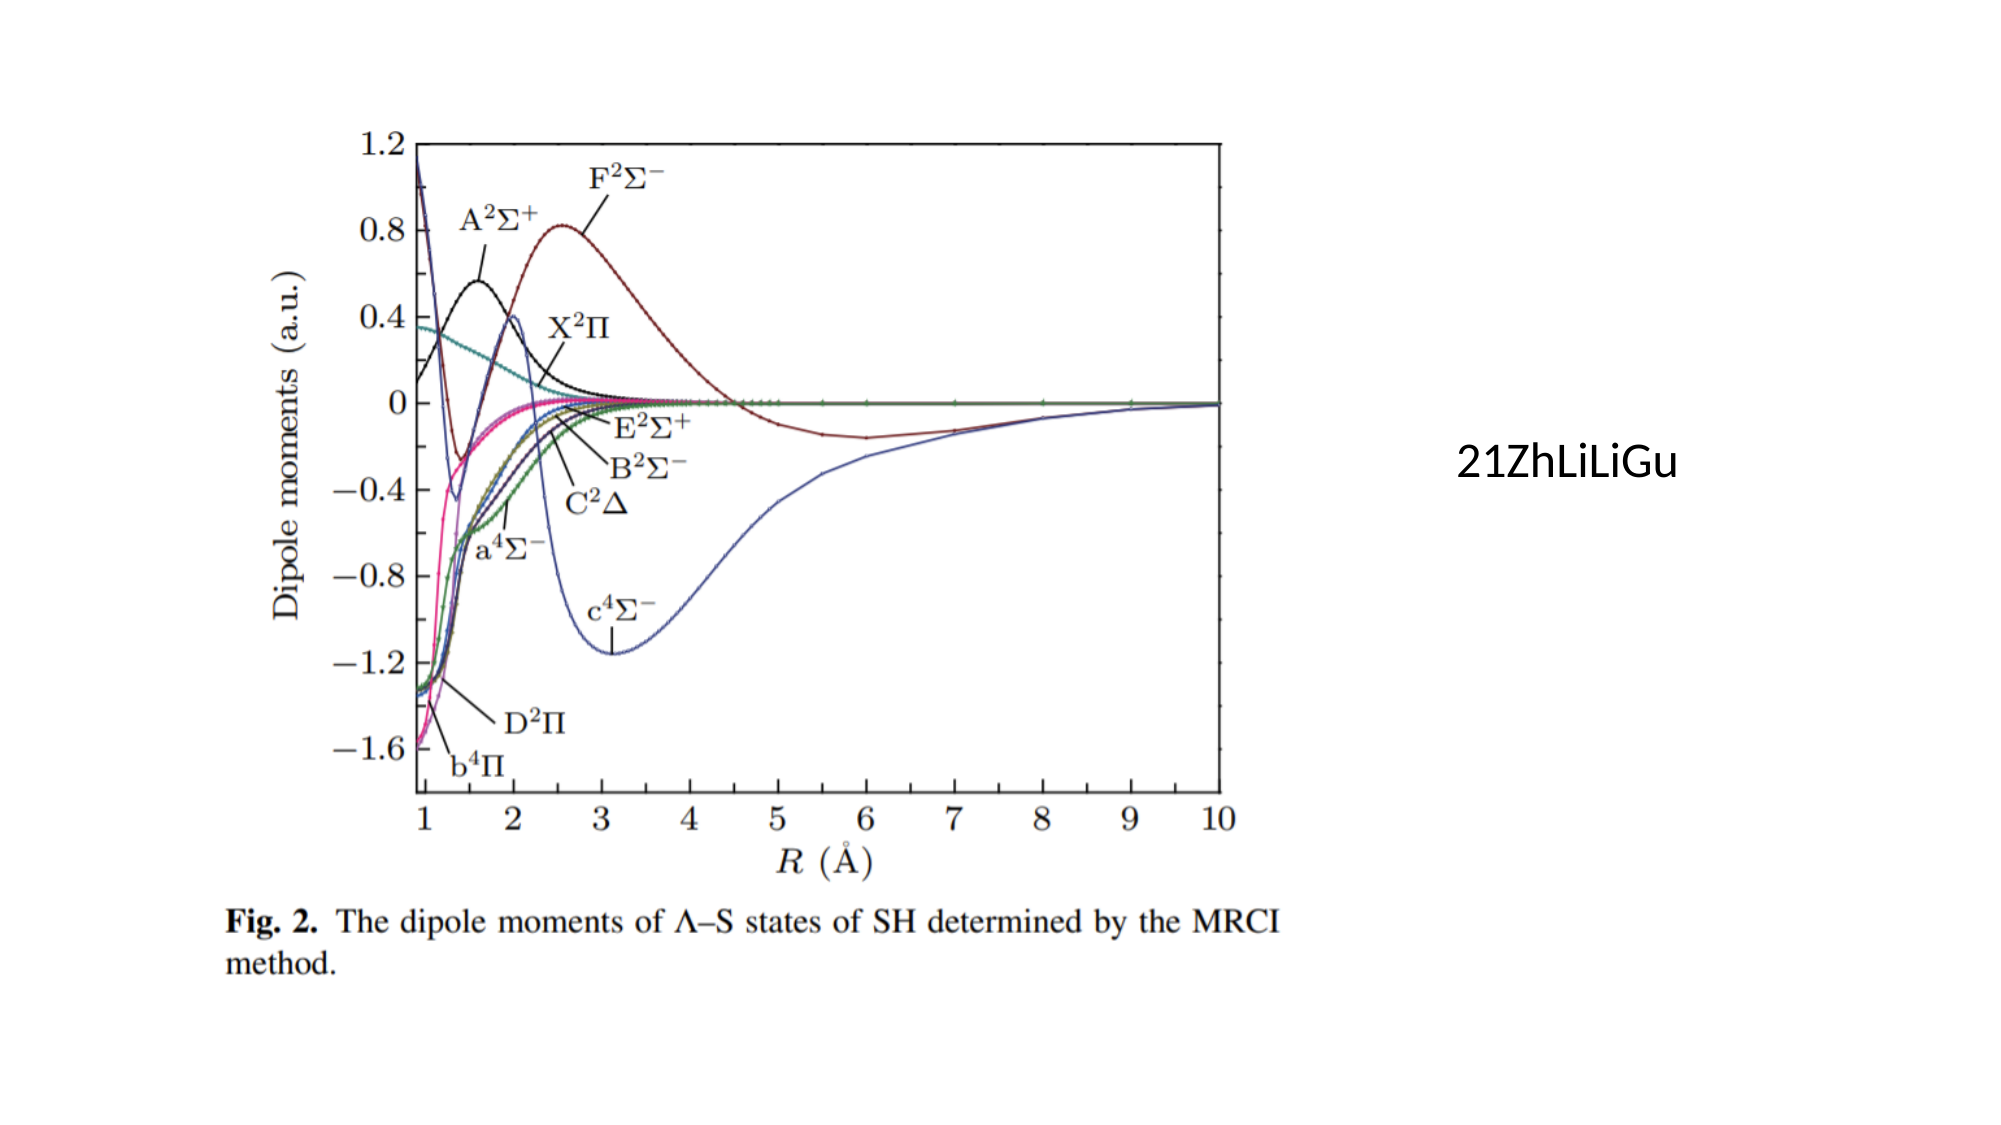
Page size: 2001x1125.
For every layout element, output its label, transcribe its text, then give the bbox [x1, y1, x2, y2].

subtitle 21ZhLiLiGu [1328, 426, 1807, 699]
picture [169, 117, 1308, 1007]
